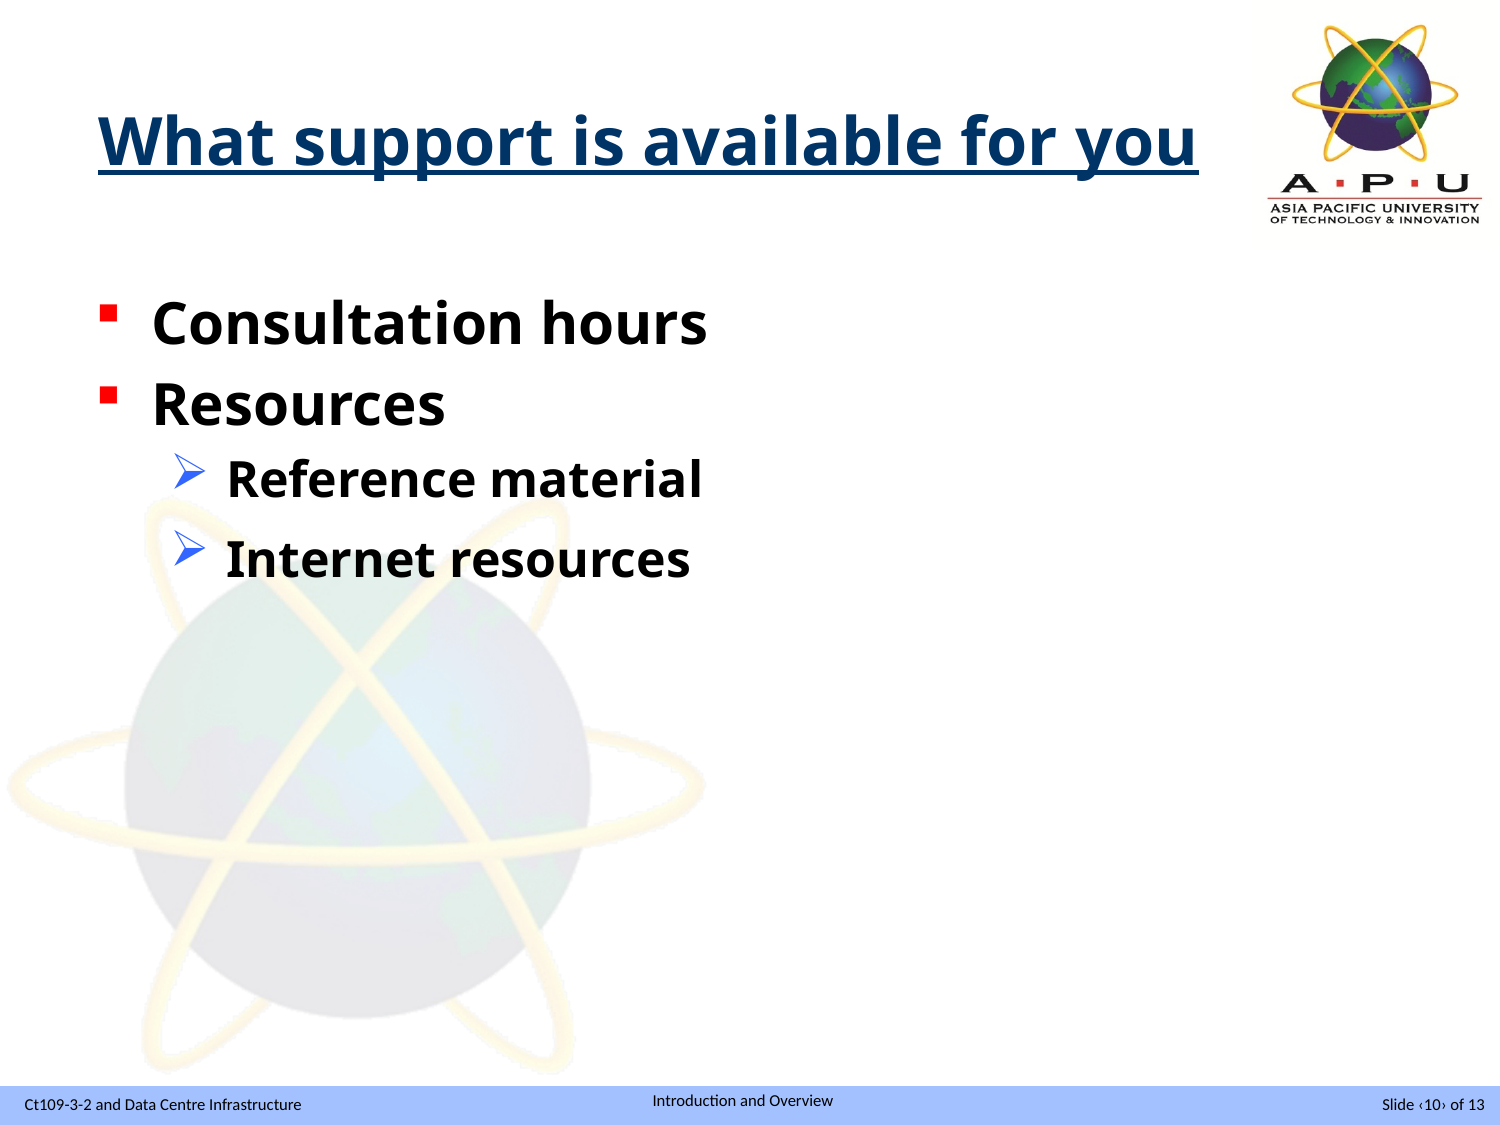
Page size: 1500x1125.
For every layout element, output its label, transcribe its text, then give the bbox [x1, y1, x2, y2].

picture [1251, 0, 1500, 249]
footer Slide ‹10› of 13 [1024, 1086, 1500, 1125]
text_box Consultation hours Resources Reference material Internet resources [79, 278, 1430, 597]
text_box What support is available for you [83, 91, 1232, 187]
